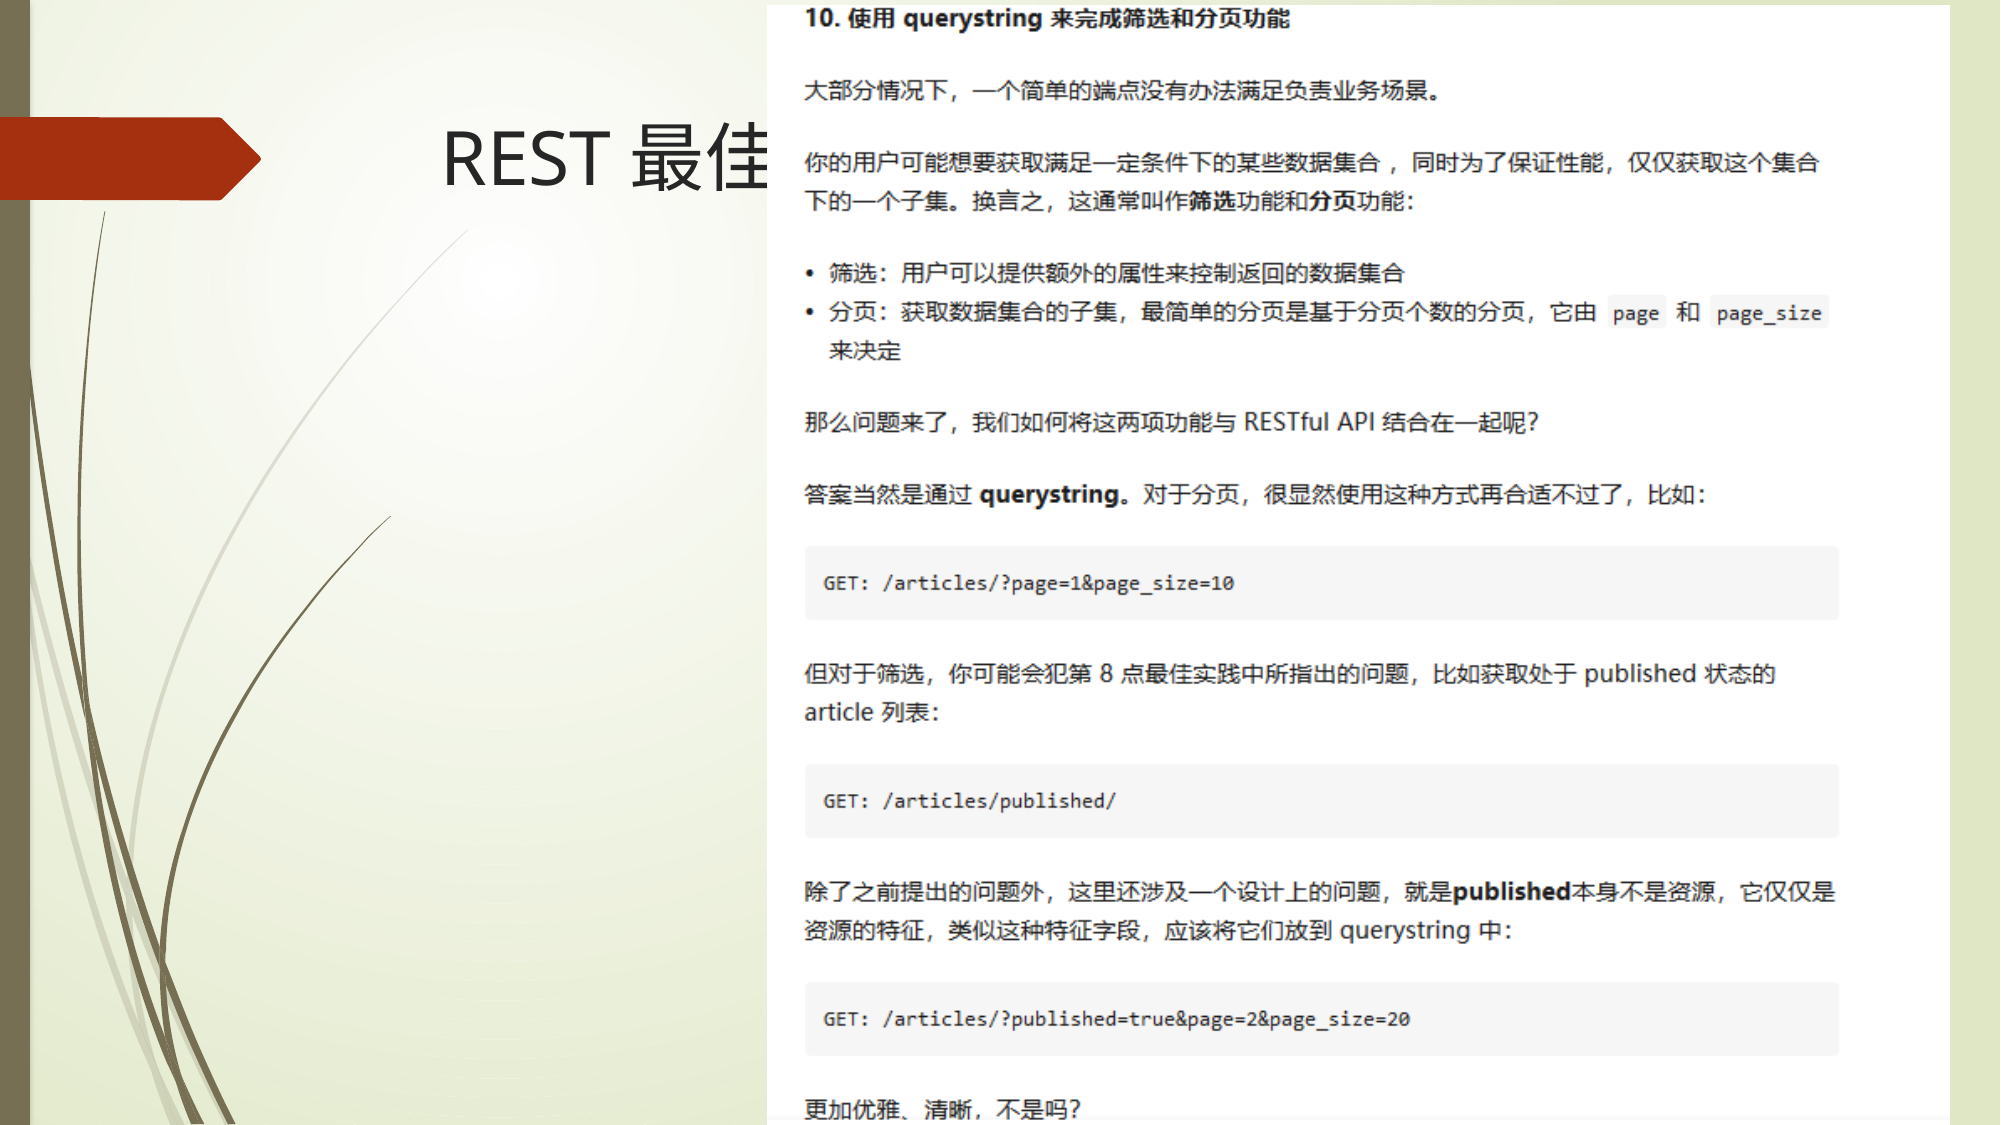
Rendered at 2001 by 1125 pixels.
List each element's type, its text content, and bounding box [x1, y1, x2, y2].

picture [766, 5, 1951, 1125]
title REST最佳实践-10 [425, 102, 763, 313]
